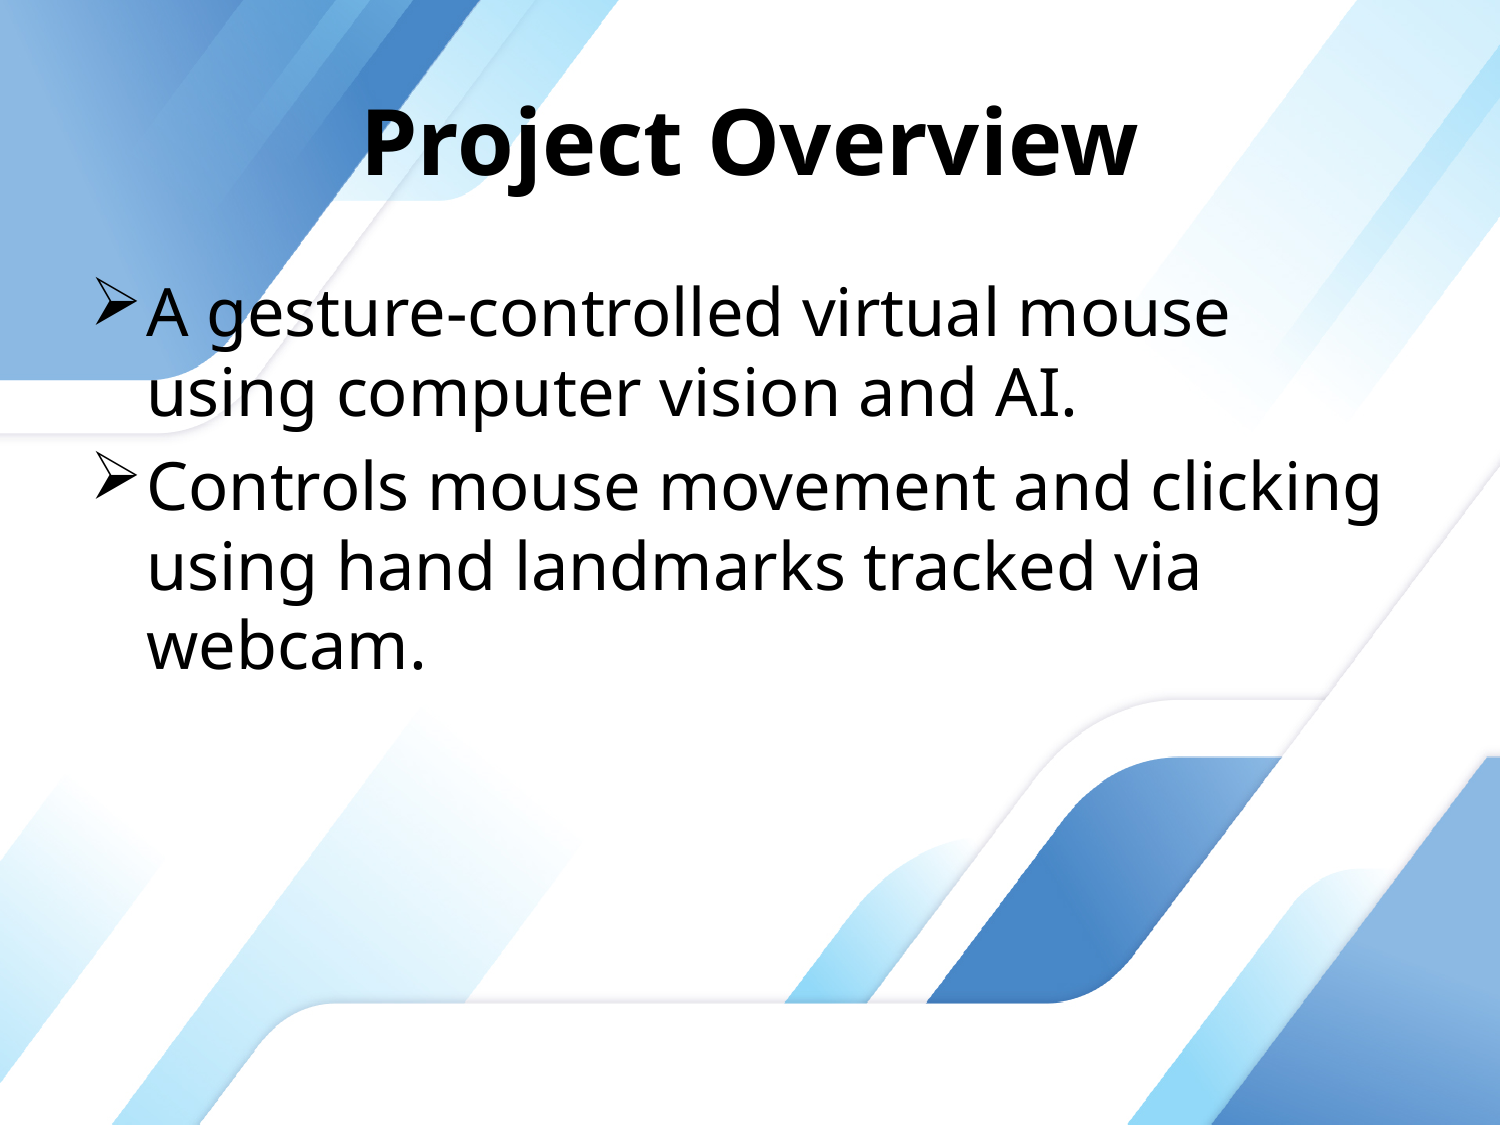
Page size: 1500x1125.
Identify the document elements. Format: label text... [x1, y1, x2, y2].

title Project Overview [75, 45, 1425, 233]
list A gesture-controlled virtual mouse using computer vision and AI. Controls mouse movement and clicking using hand landmarks tracked via webcam. [75, 262, 1425, 1005]
picture [0, 0, 1500, 1125]
